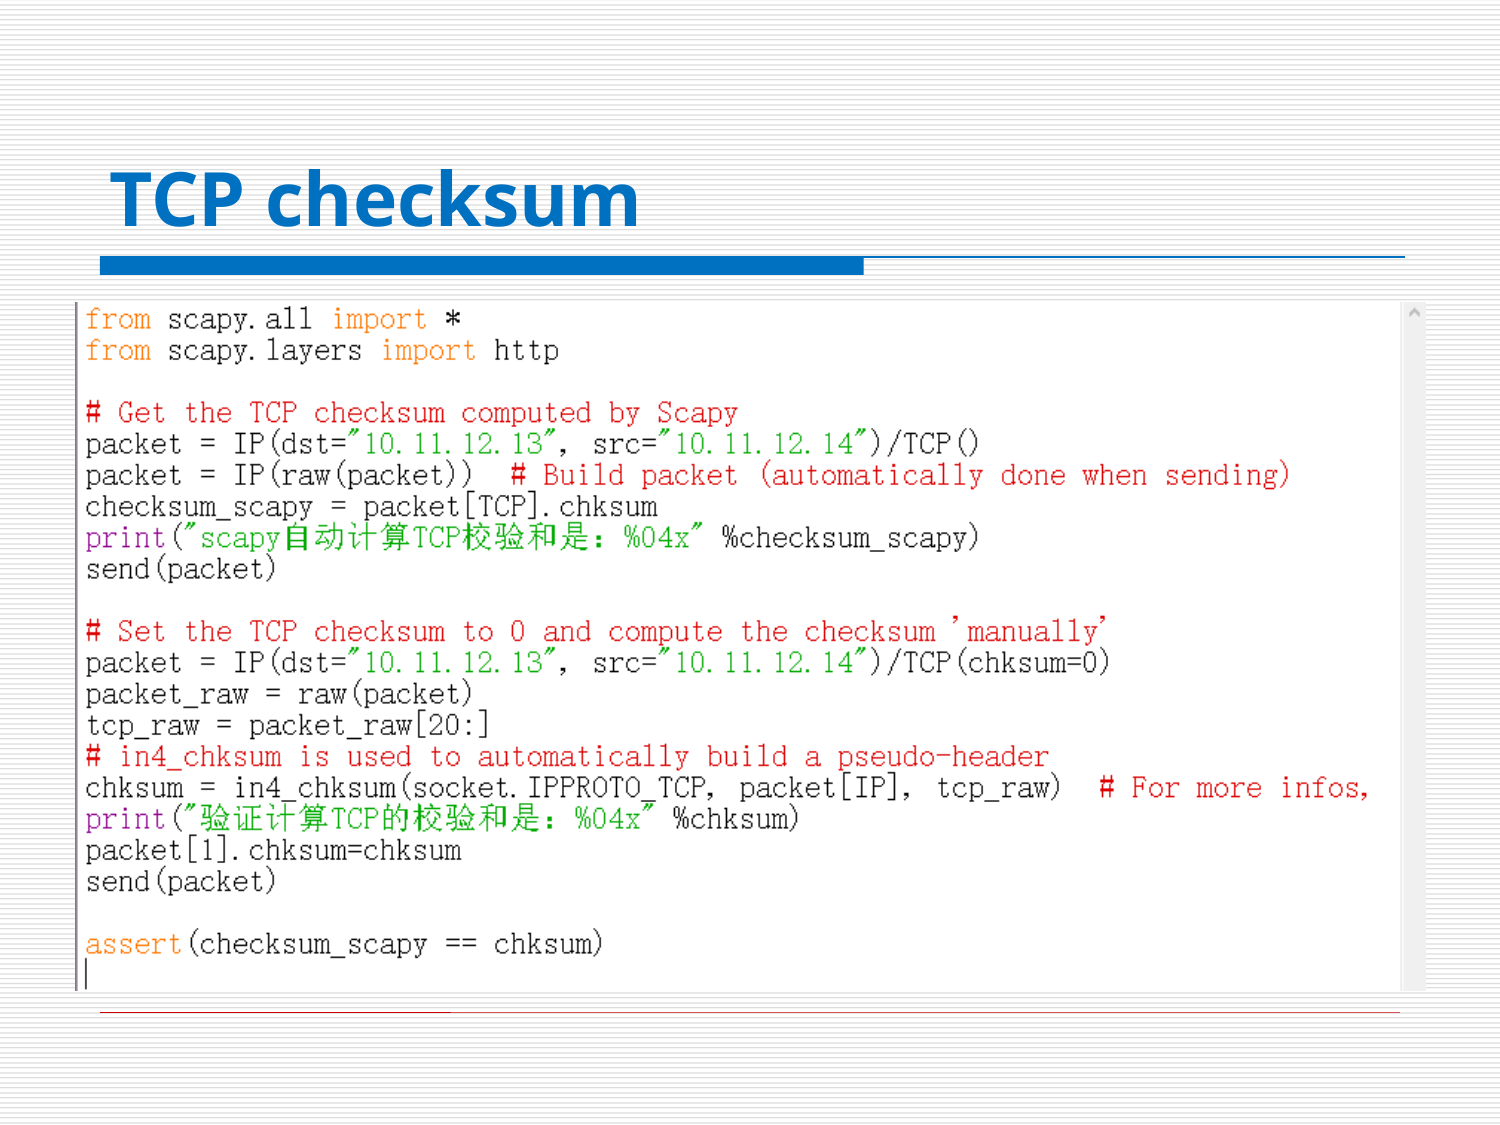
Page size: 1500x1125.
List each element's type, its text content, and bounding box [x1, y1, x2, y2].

picture [0, 0, 1500, 1125]
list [75, 302, 1426, 991]
title TCP checksum [94, 50, 1407, 250]
